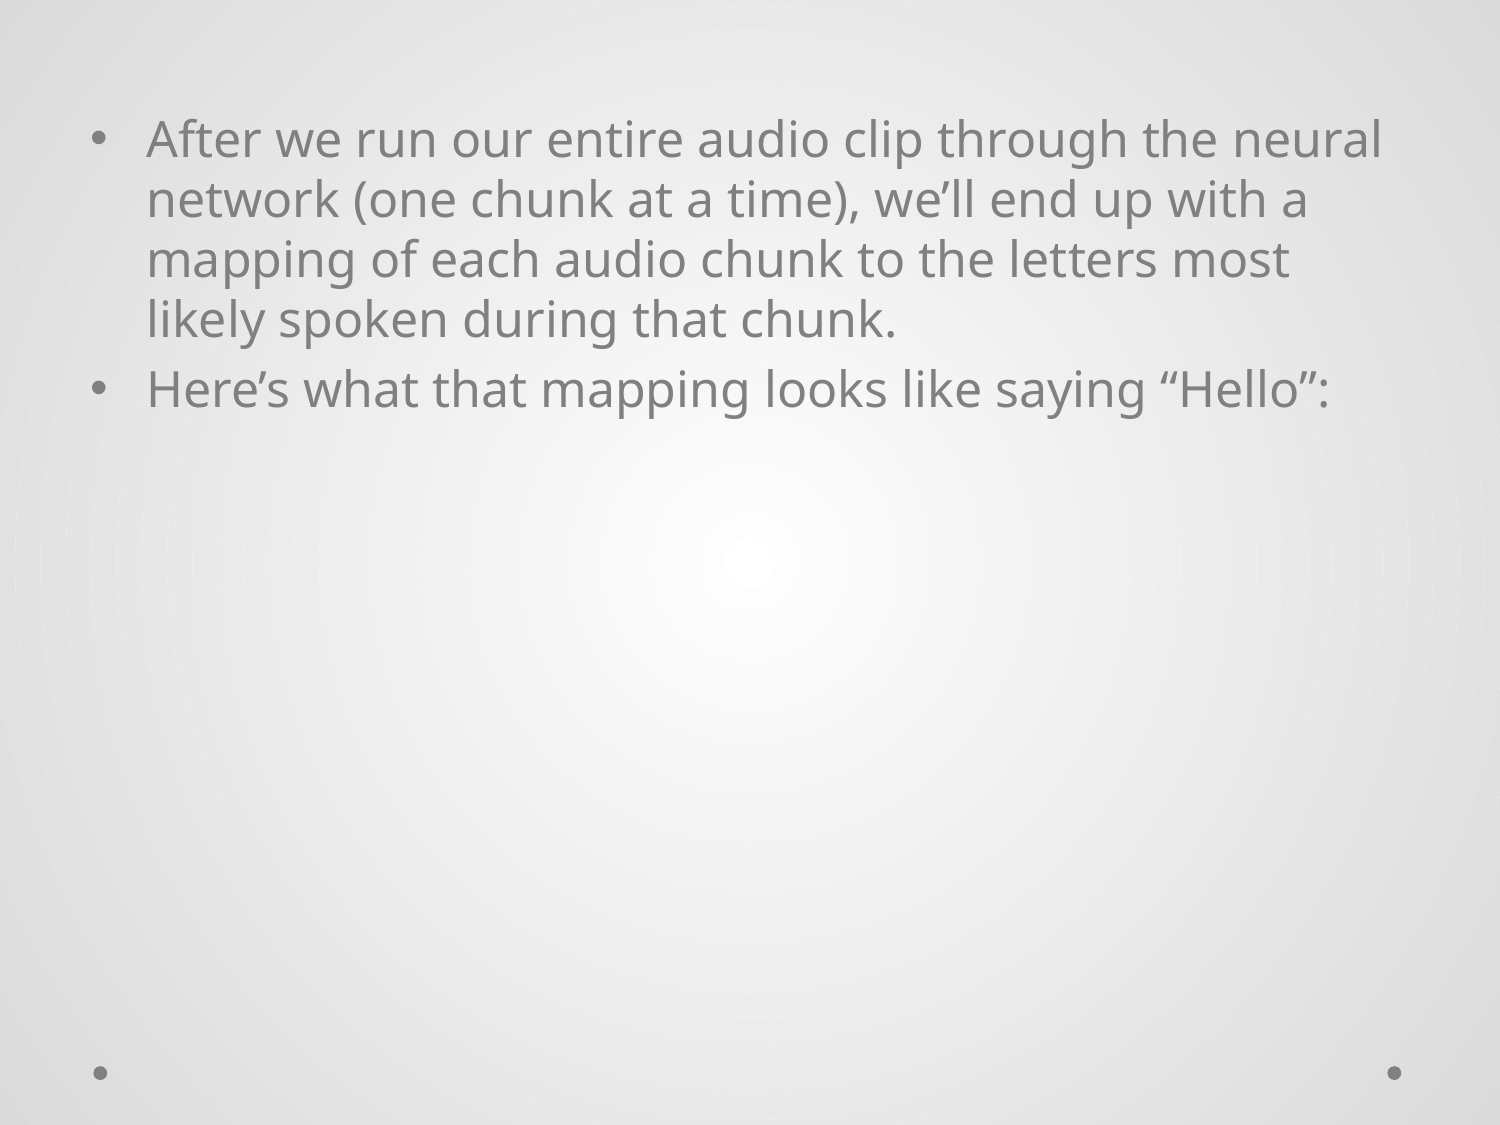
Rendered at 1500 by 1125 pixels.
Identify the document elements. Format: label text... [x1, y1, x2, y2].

list After we run our entire audio clip through the neural network (one chunk at a time), we’ll end up with a mapping of each audio chunk to the letters most likely spoken during that chunk. Here’s what that mapping looks like saying “Hello”: [75, 99, 1425, 1005]
